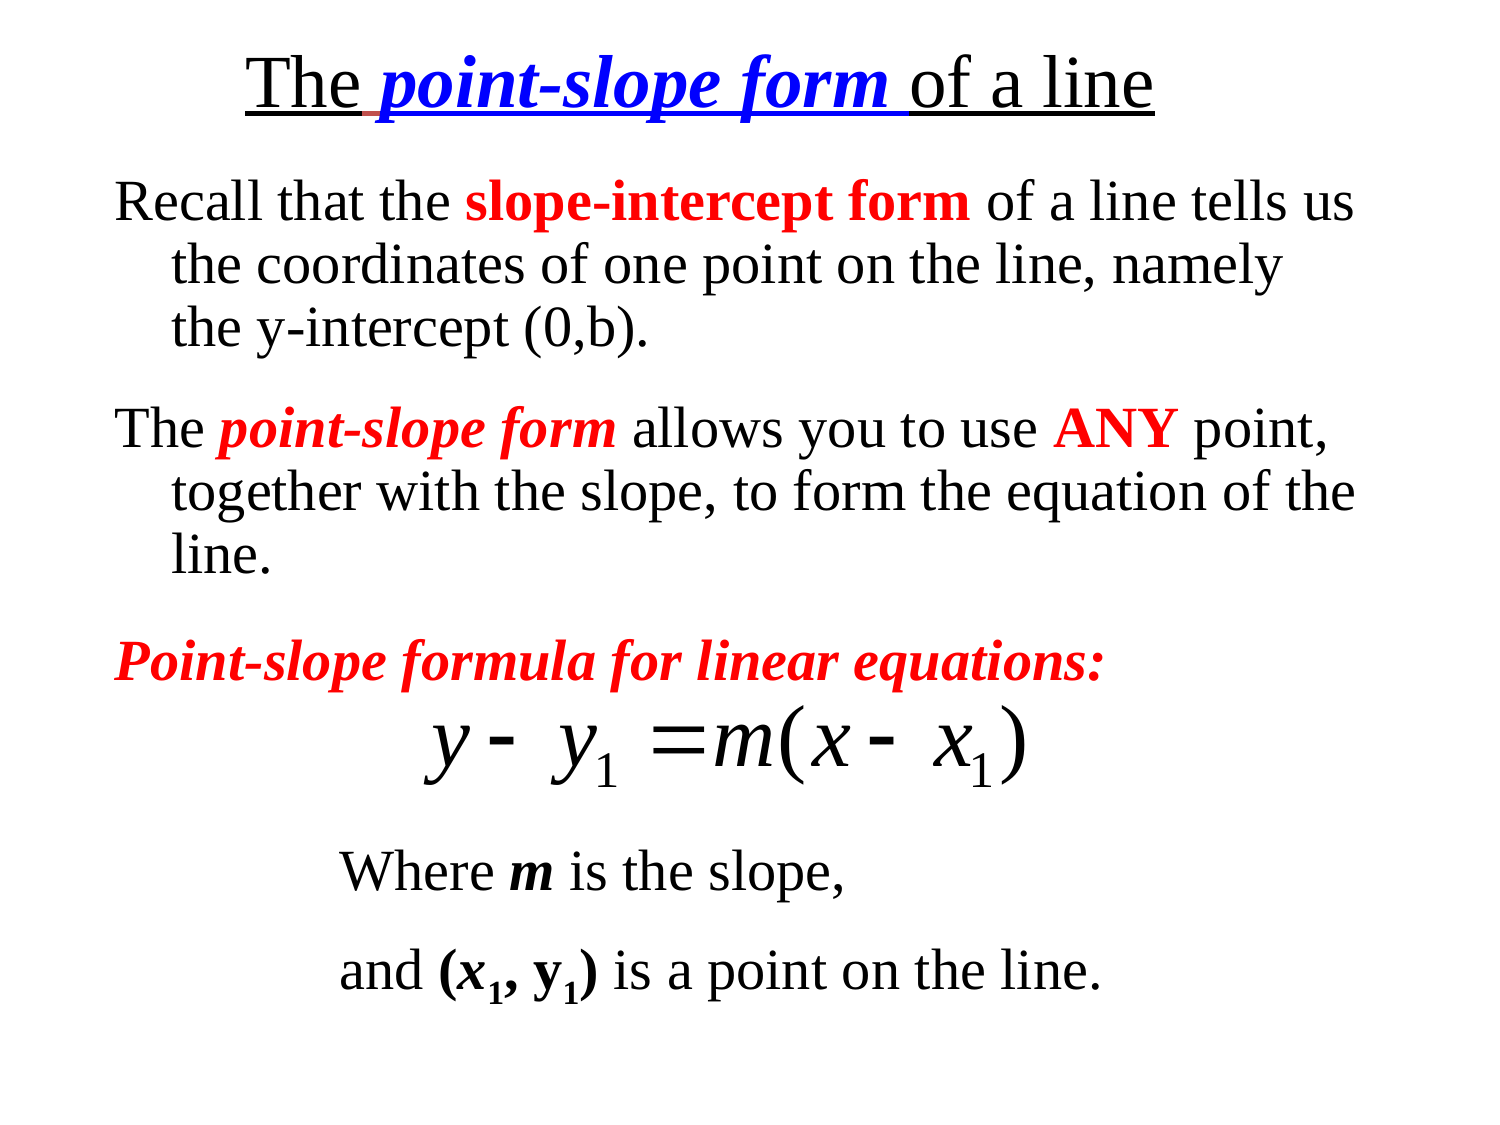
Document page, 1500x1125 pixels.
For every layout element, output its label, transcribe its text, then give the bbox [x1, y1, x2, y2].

text_box The point-slope form of a line [230, 24, 1170, 130]
list Recall that the slope-intercept form of a line tells us the coordinates of one point on the line, namely the y-intercept (0,b). The point-slope form allows you to use ANY point, together with the slope, to form the equation of the line. Point-slope formula for linear equations: [99, 162, 1375, 618]
text_box Where m is the slope, and (x1, y1) is a point on the line. [324, 824, 1150, 1019]
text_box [409, 677, 1046, 803]
